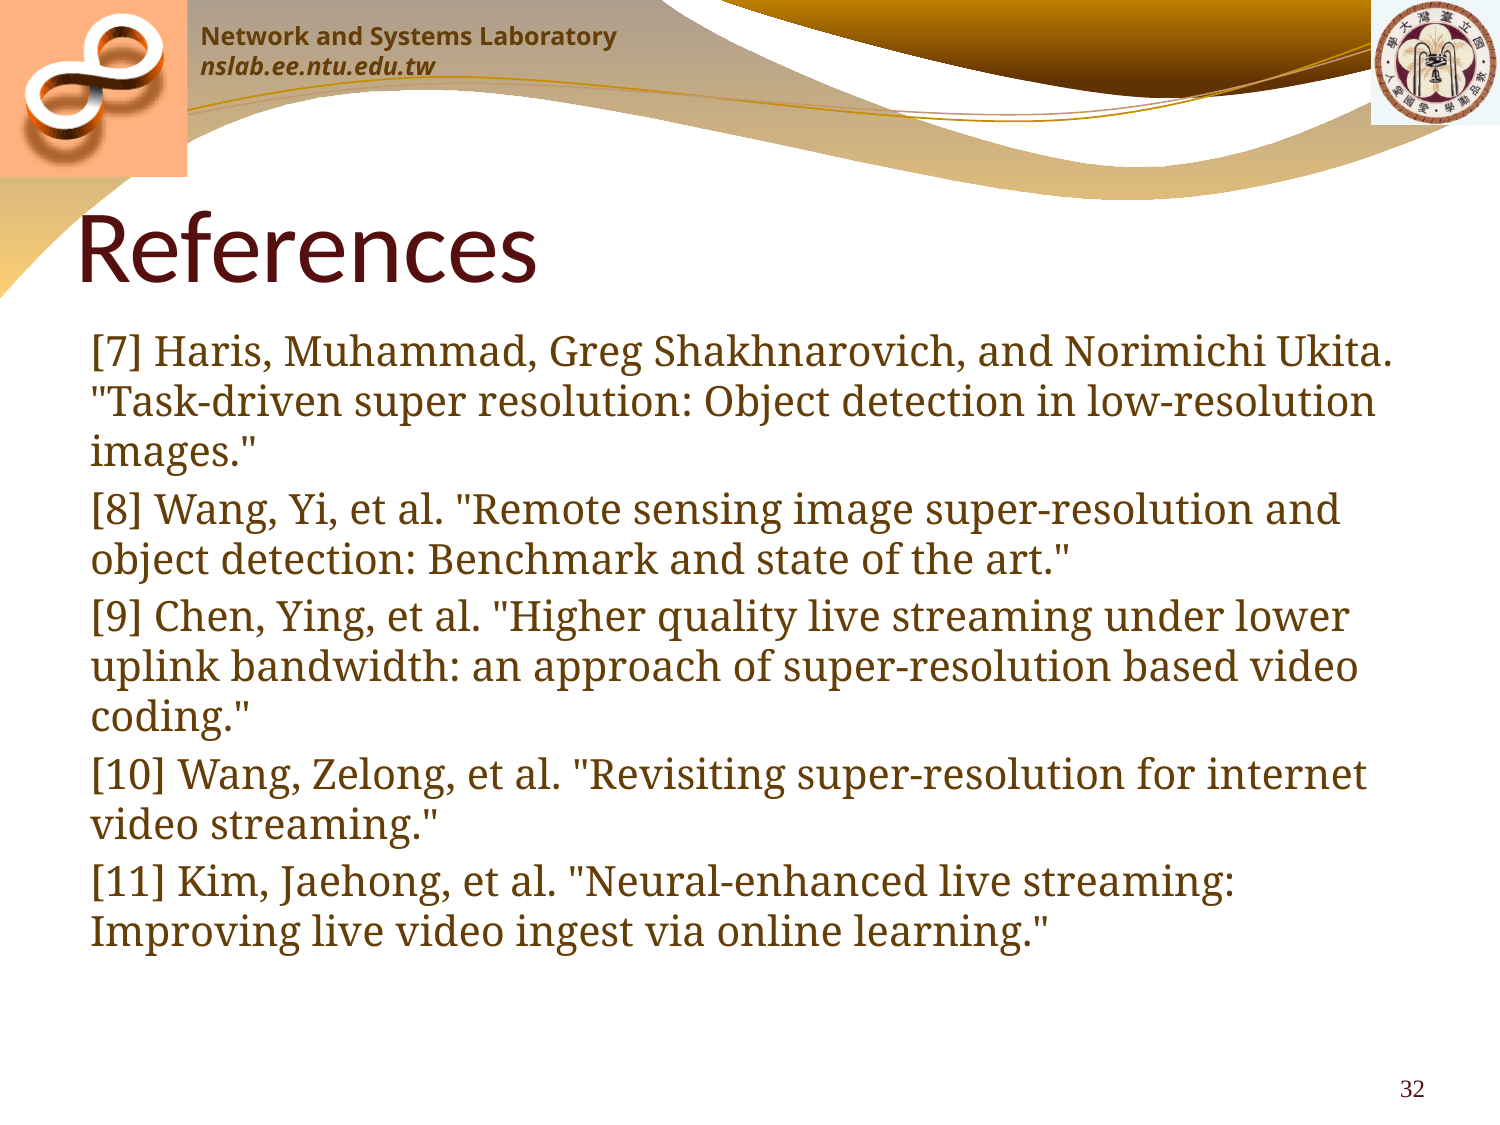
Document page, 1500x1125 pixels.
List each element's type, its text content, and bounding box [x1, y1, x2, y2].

slide_number ‹#› [1299, 1042, 1425, 1103]
picture [0, 0, 188, 177]
title References [75, 115, 1425, 304]
picture [1371, 0, 1500, 125]
list [7] Haris, Muhammad, Greg Shakhnarovich, and Norimichi Ukita. "Task-driven super resolution: Object detection in low-resolution images." [8] Wang, Yi, et al. "Remote sensing image super-resolution and object detection: Benchmark and state of the art." [9] Chen, Ying, et al. "Higher quality live streaming under lower uplink bandwidth: an approach of super-resolution based video coding." [10] Wang, Zelong, et al. "Revisiting super-resolution for internet video streaming." [11] Kim, Jaehong, et al. "Neural-enhanced live streaming: Improving live video ingest via online learning." [75, 317, 1425, 1038]
